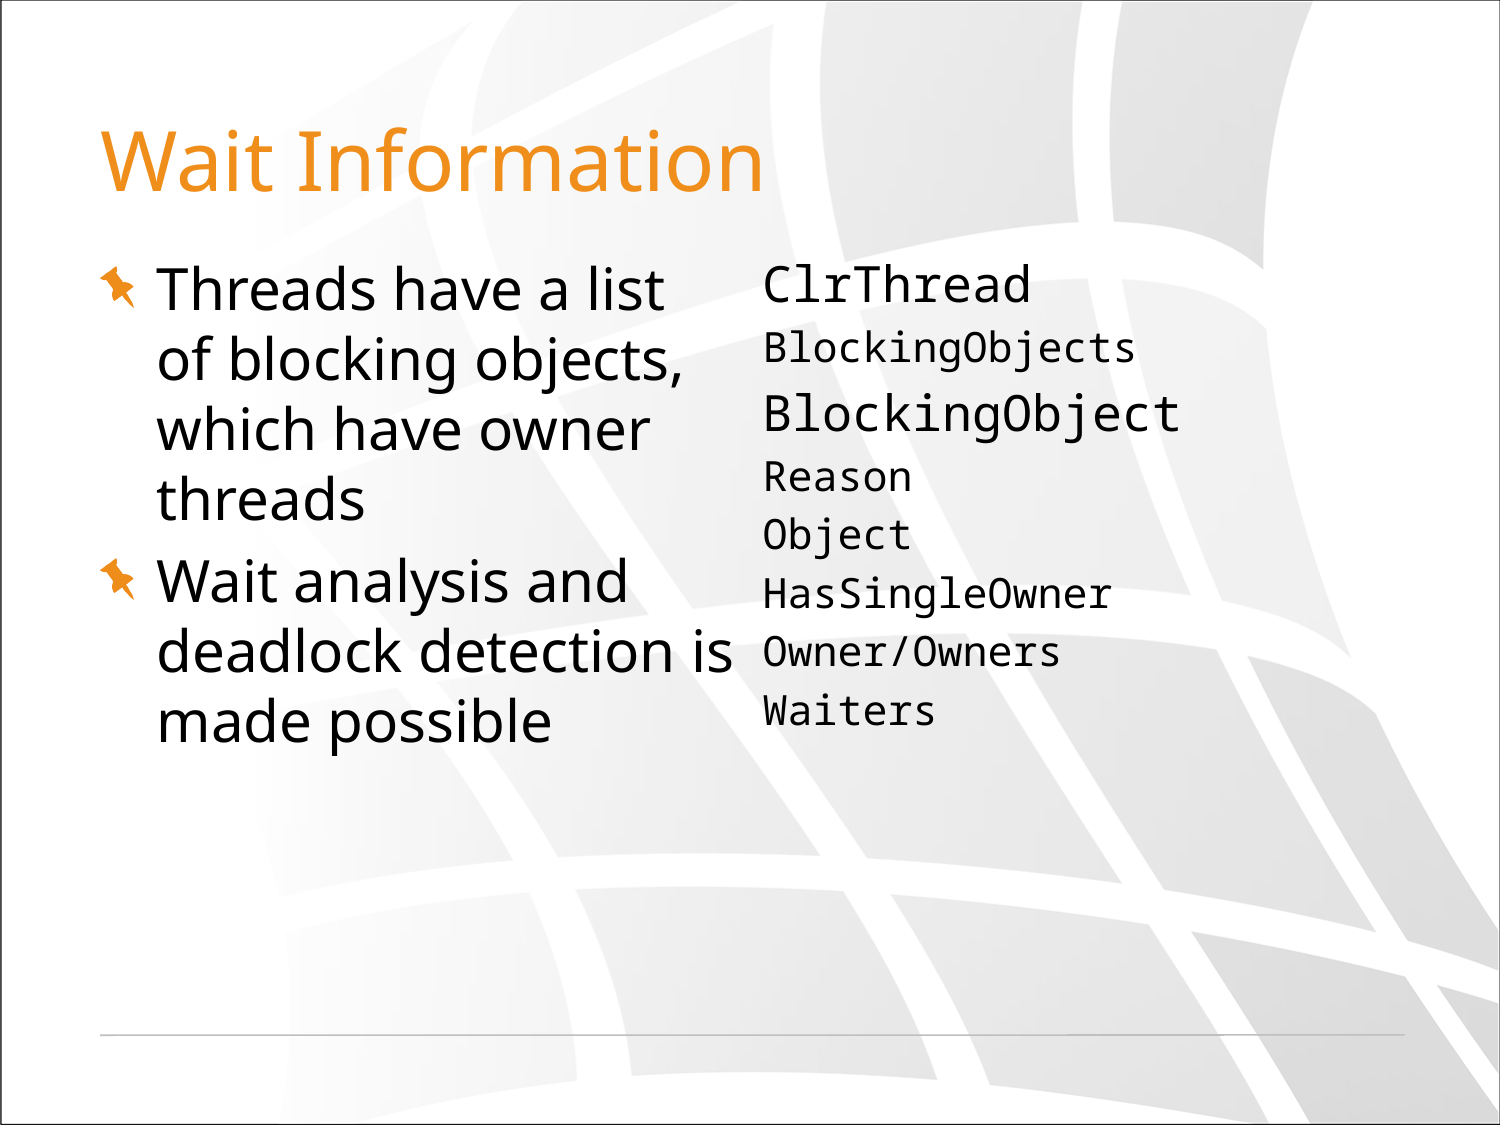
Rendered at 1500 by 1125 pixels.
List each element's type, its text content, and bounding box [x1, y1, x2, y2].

list Threads have a list of blocking objects, which have owner threads Wait analysis and deadlock detection is made possible [100, 244, 750, 1008]
list ClrThread BlockingObjects BlockingObject Reason Object HasSingleOwner Owner/Owners Waiters [762, 245, 1413, 1008]
picture [0, 0, 1500, 1125]
title Wait Information [100, 78, 1412, 245]
